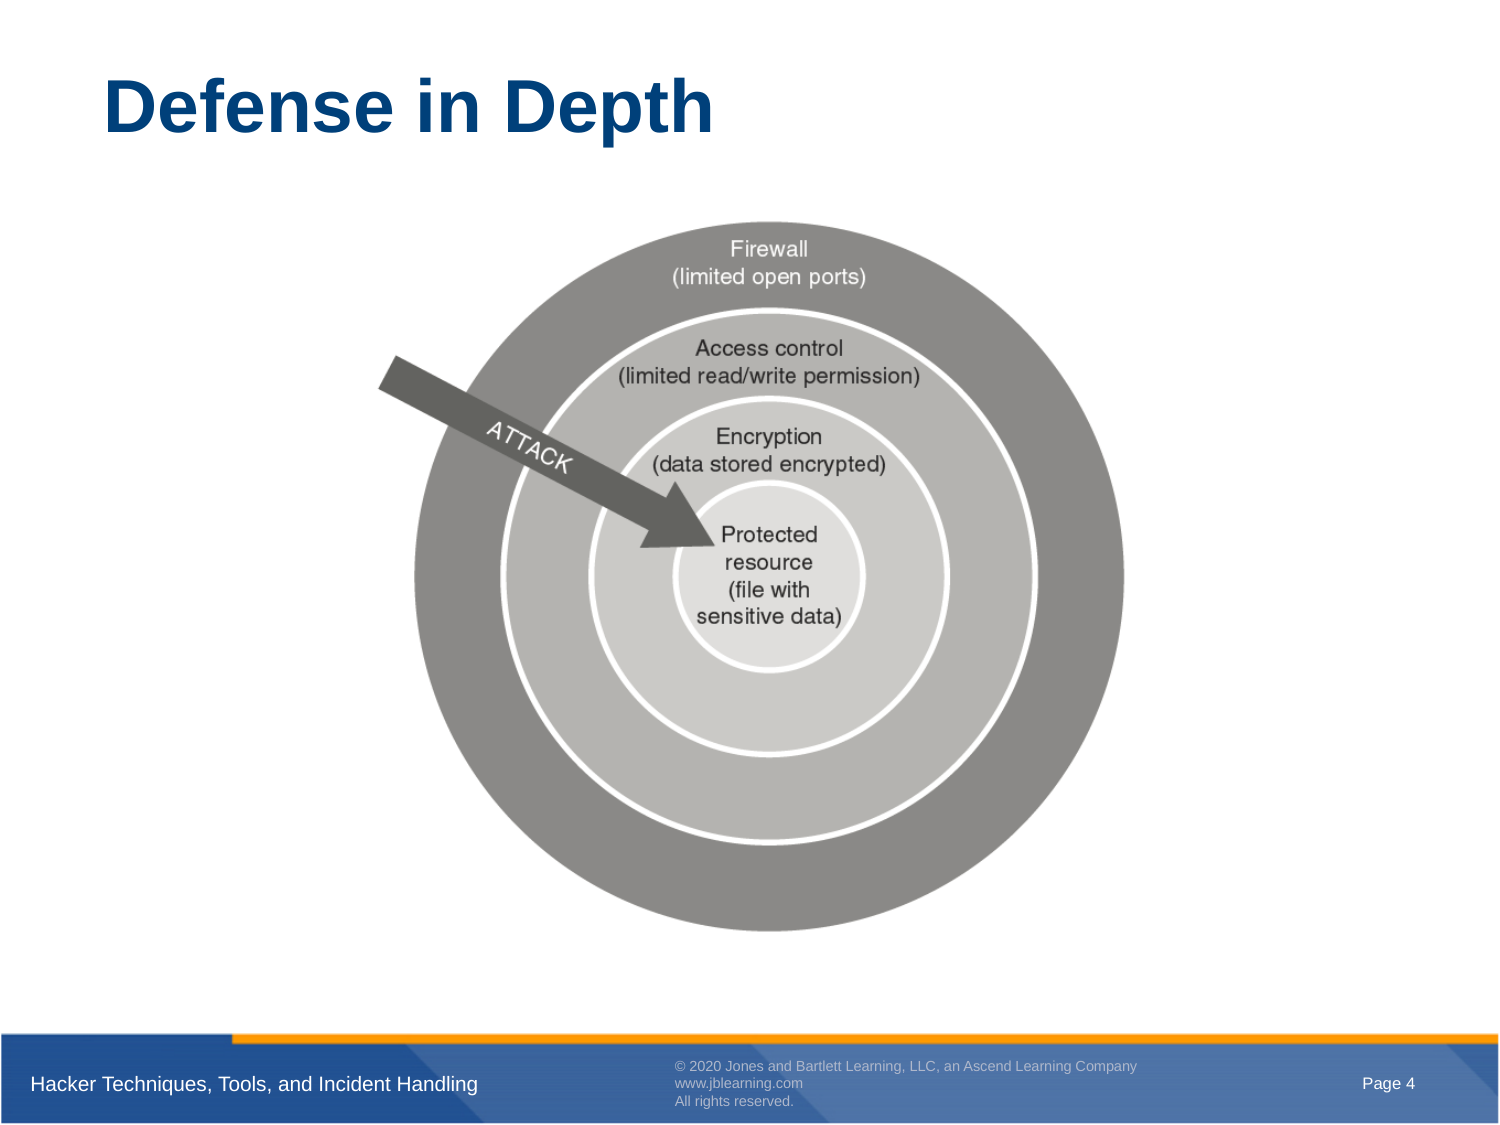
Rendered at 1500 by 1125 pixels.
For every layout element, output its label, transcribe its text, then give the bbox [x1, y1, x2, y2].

picture [0, 1032, 1500, 1125]
title Defense in Depth [88, 49, 1451, 213]
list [369, 217, 1131, 937]
